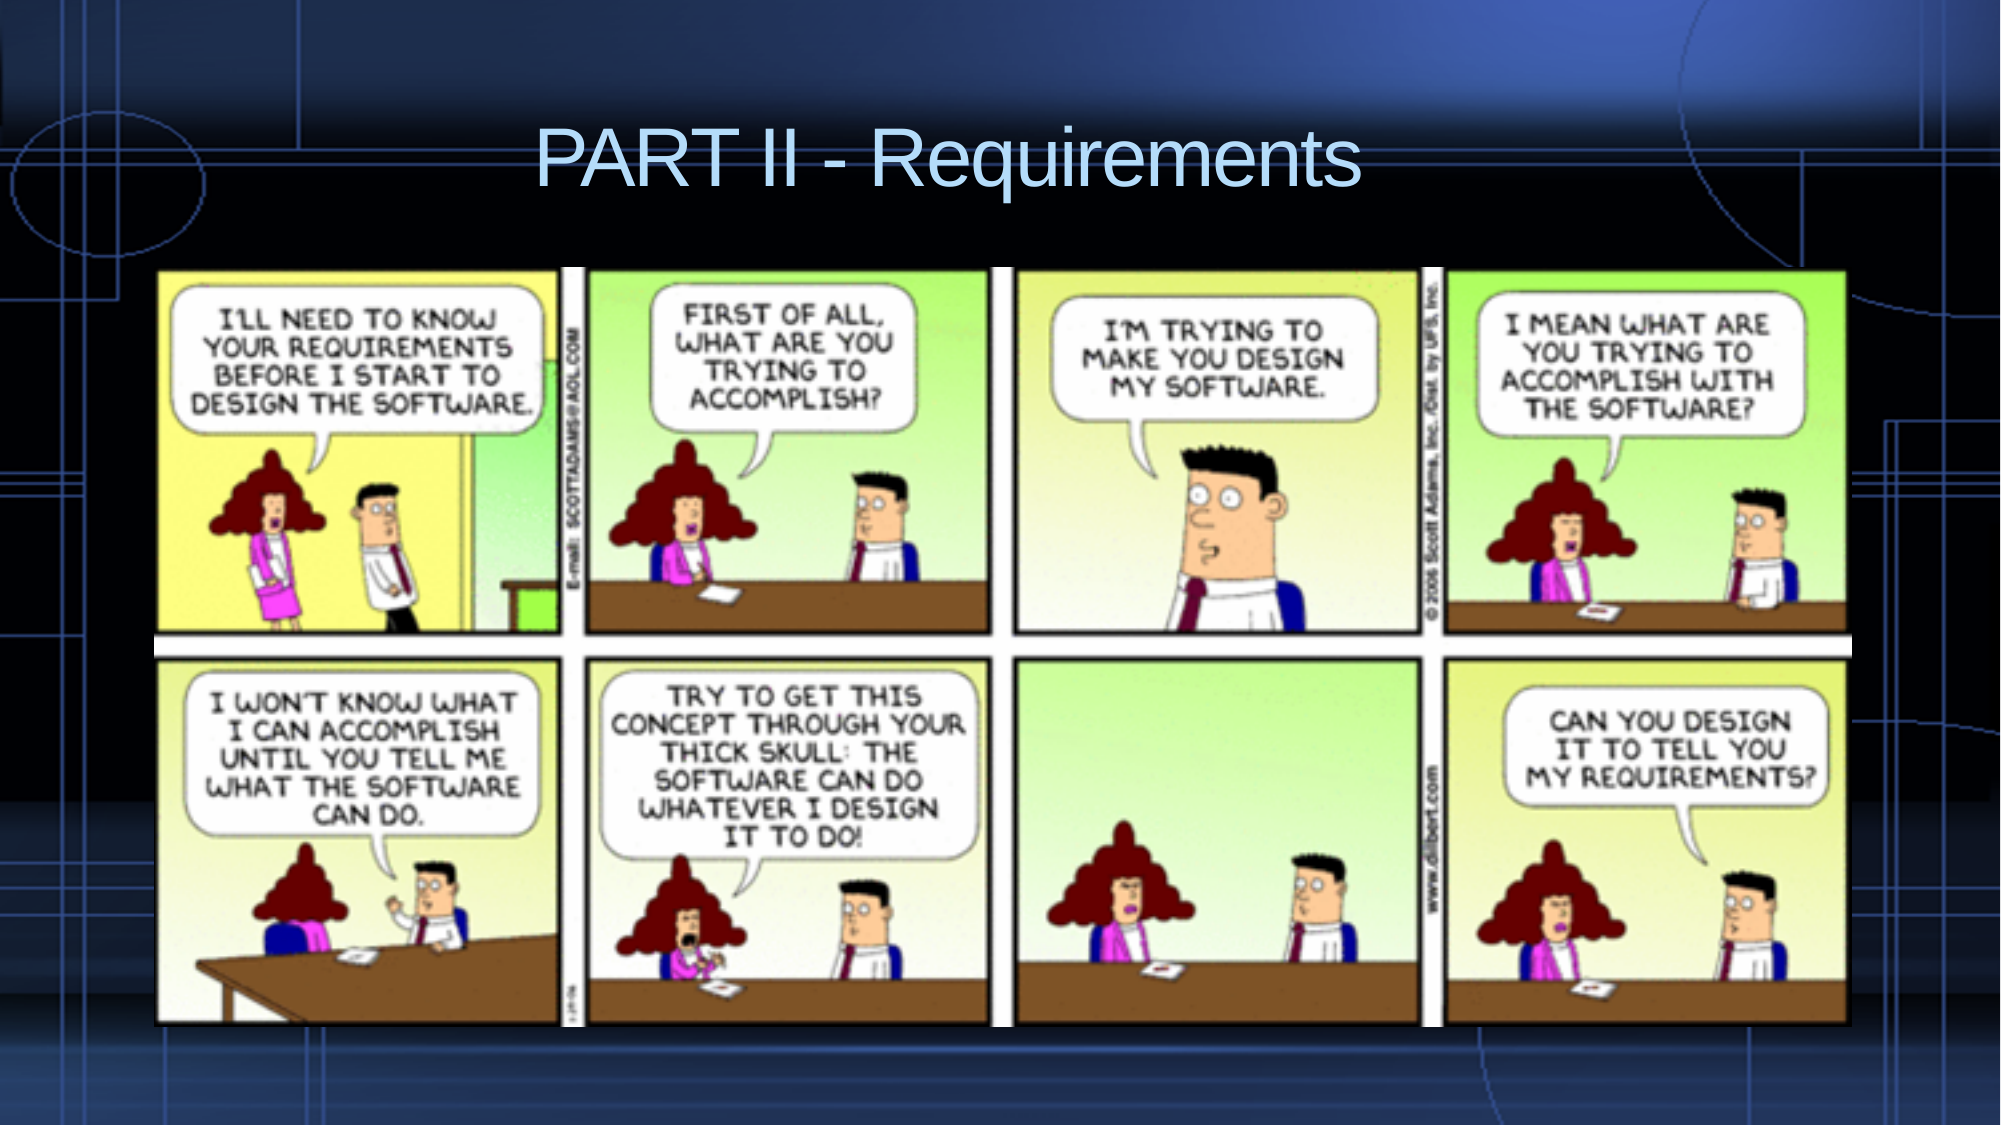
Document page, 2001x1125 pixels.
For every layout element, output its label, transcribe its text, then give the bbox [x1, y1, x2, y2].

picture [0, 0, 2001, 1125]
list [154, 266, 1853, 1028]
title PART II - Requirements [518, 96, 2000, 247]
